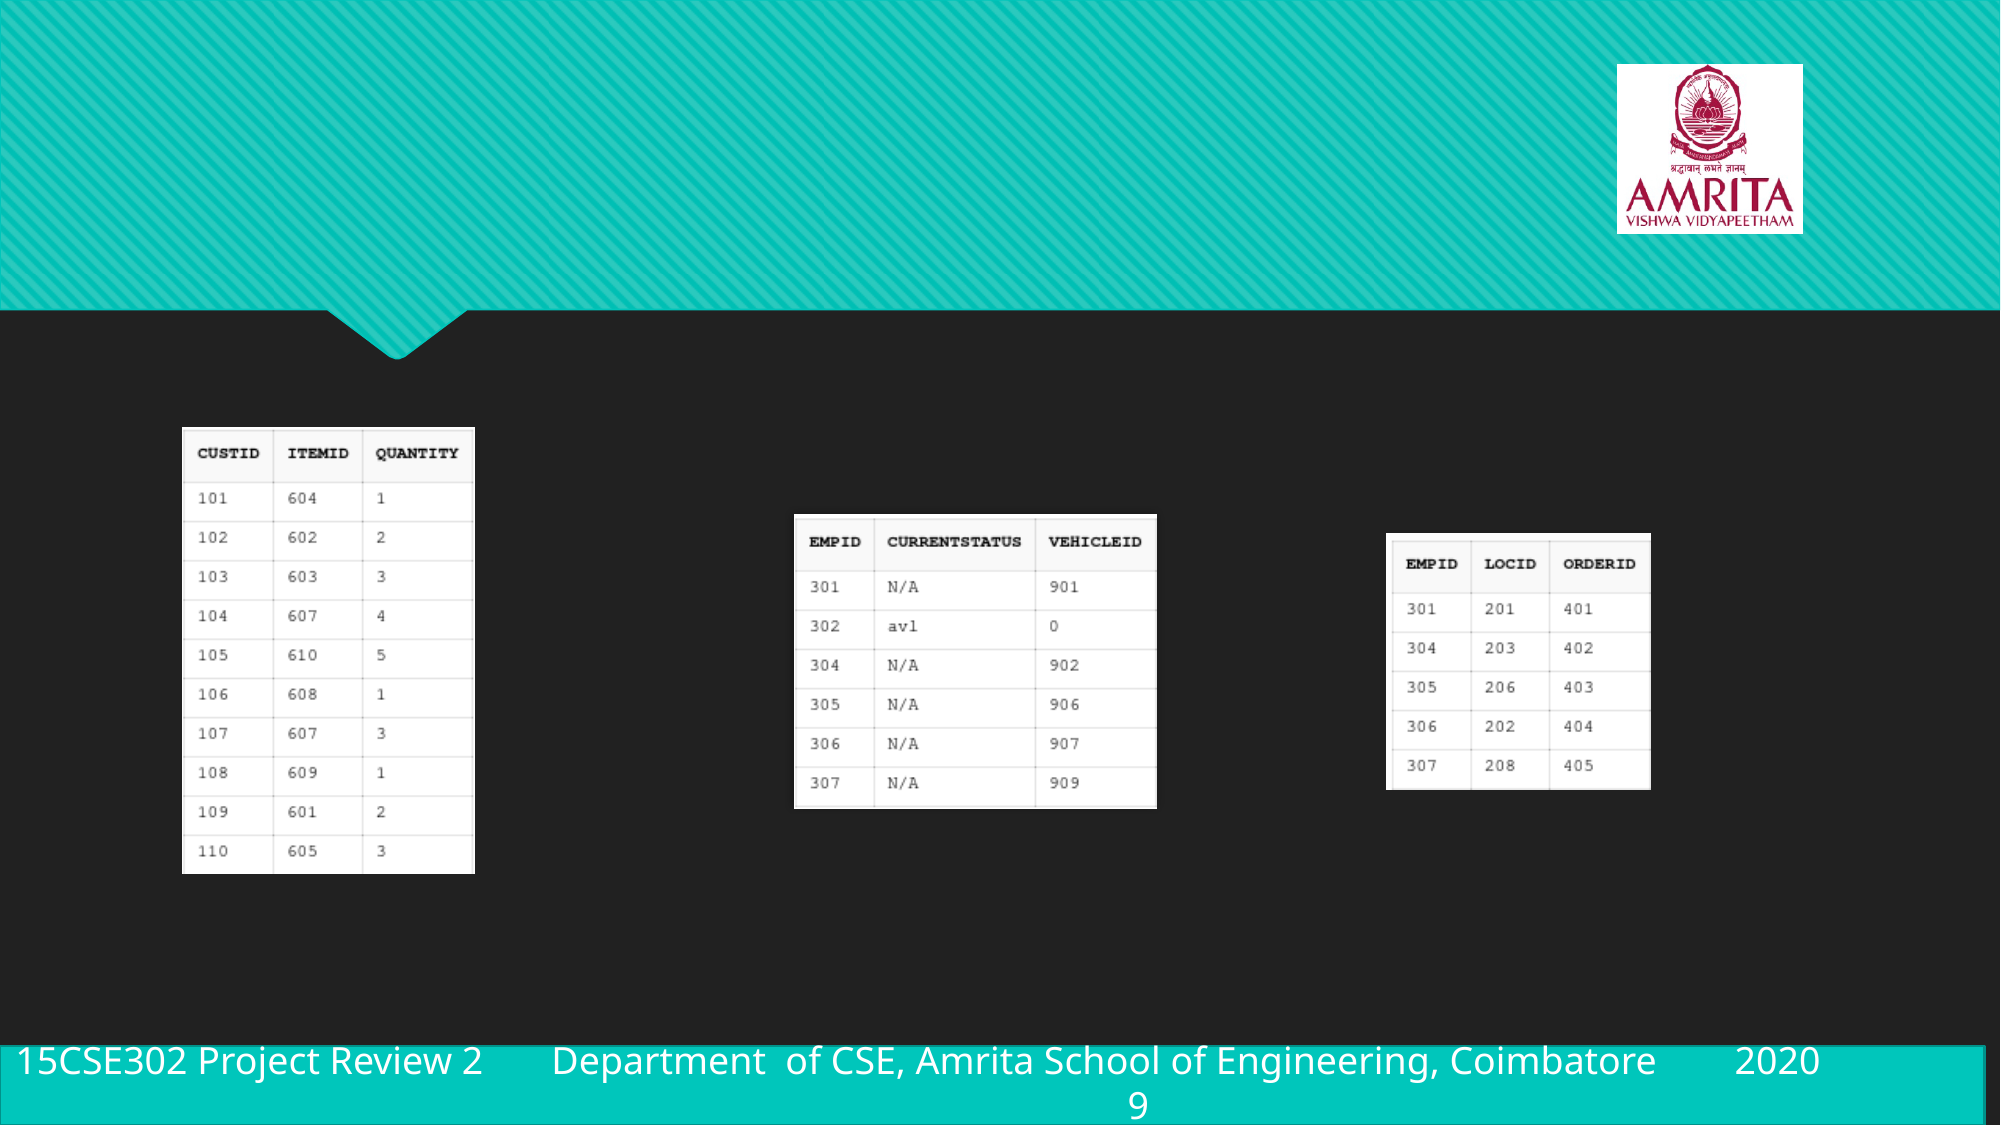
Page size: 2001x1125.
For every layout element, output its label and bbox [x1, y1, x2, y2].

list [793, 514, 1157, 809]
picture [182, 427, 475, 874]
picture [1617, 64, 1803, 234]
picture [1386, 532, 1651, 790]
